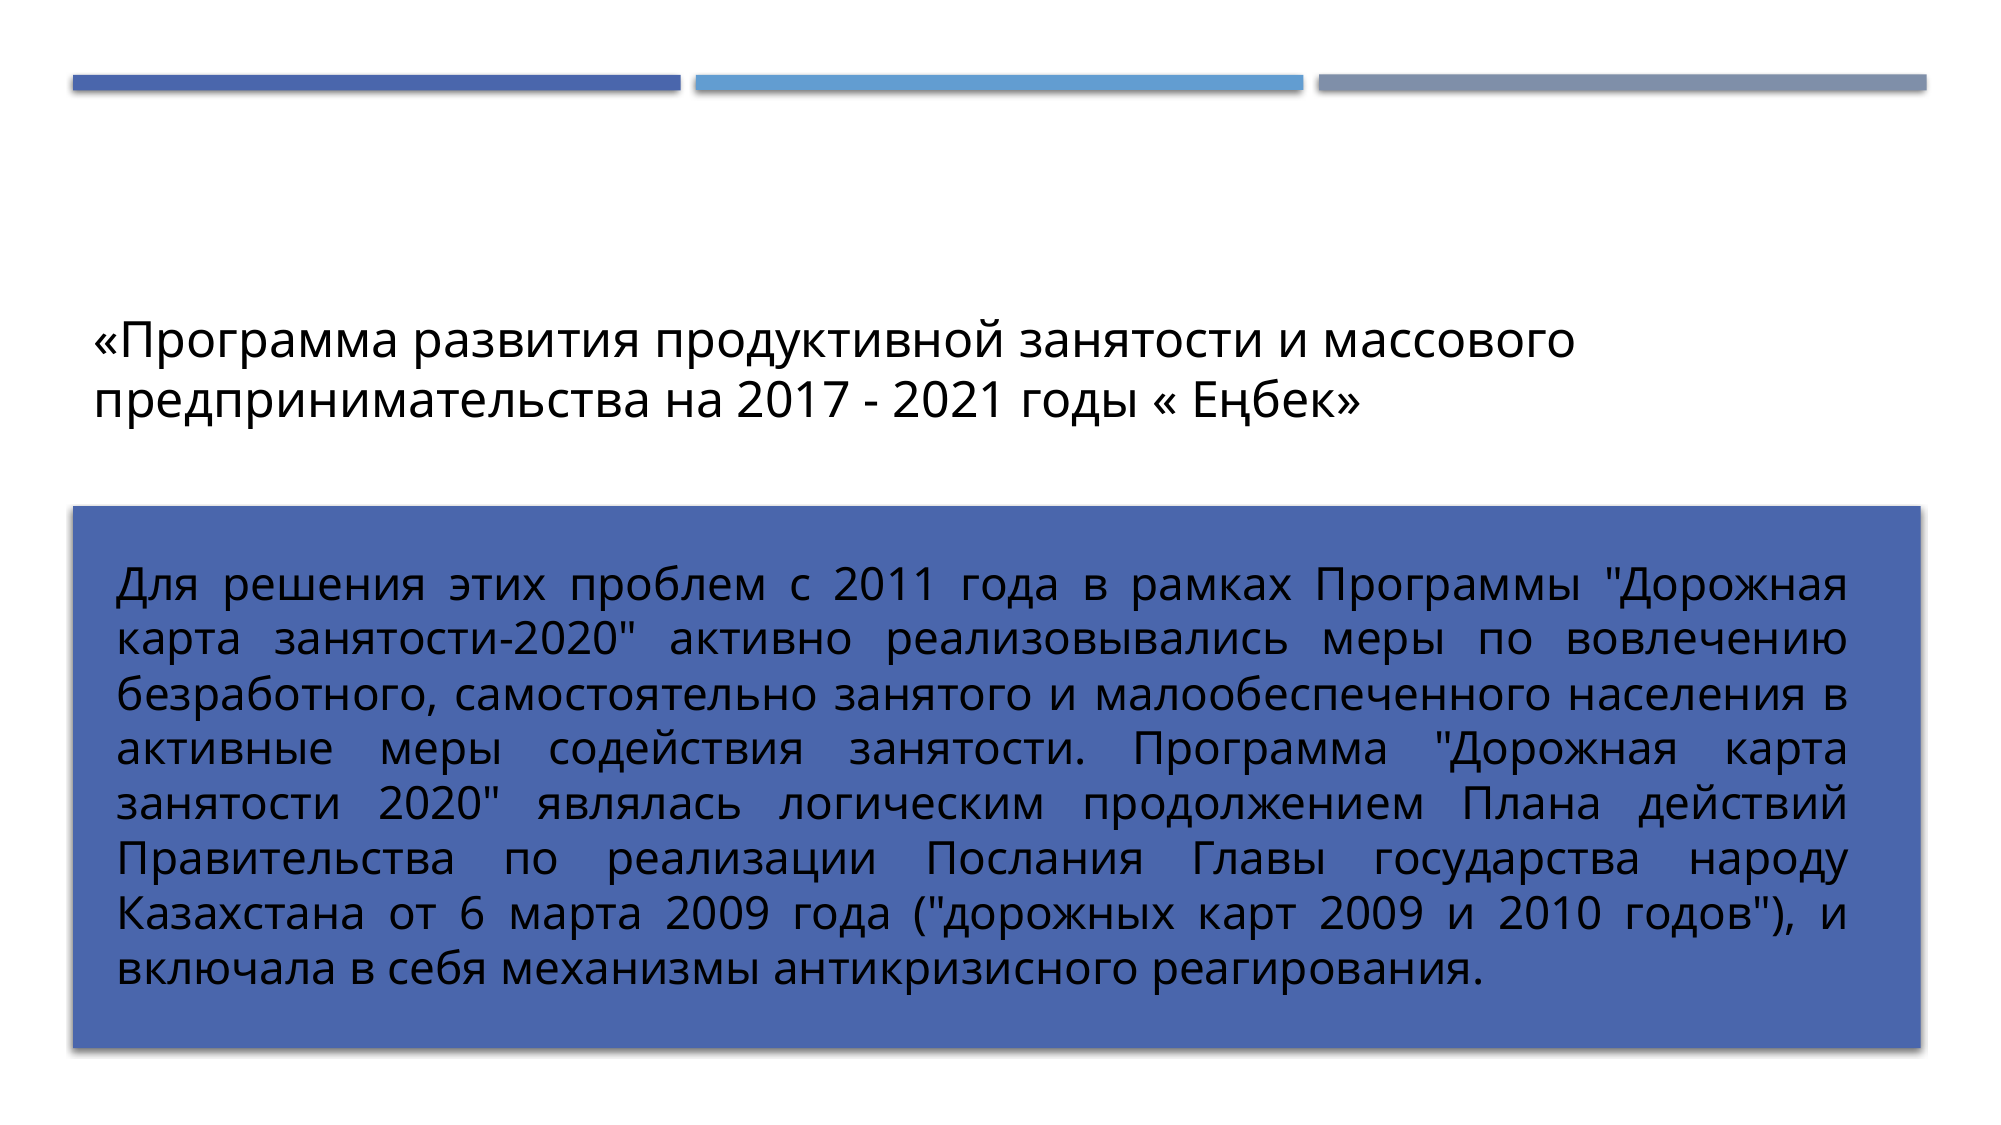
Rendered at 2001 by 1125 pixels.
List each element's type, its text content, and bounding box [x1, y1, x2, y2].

text_box «Программа развития продуктивной занятости и массового предпринимательства на 2017 - 2021 годы « Еңбек» [79, 299, 1657, 435]
text_box Для решения этих проблем с 2011 года в рамках Программы "Дорожная карта занятости-2020" активно реализовывались меры по вовлечению безработного, самостоятельно занятого и малообеспеченного населения в активные меры содействия занятости. Программа "Дорожная карта занятости 2020" являлась логическим продолжением Плана действий Правительства по реализации Послания Главы государства народу Казахстана от 6 марта 2009 года ("дорожных карт 2009 и 2010 годов"), и включала в себя механизмы антикризисного реагирования. [102, 546, 1866, 1002]
